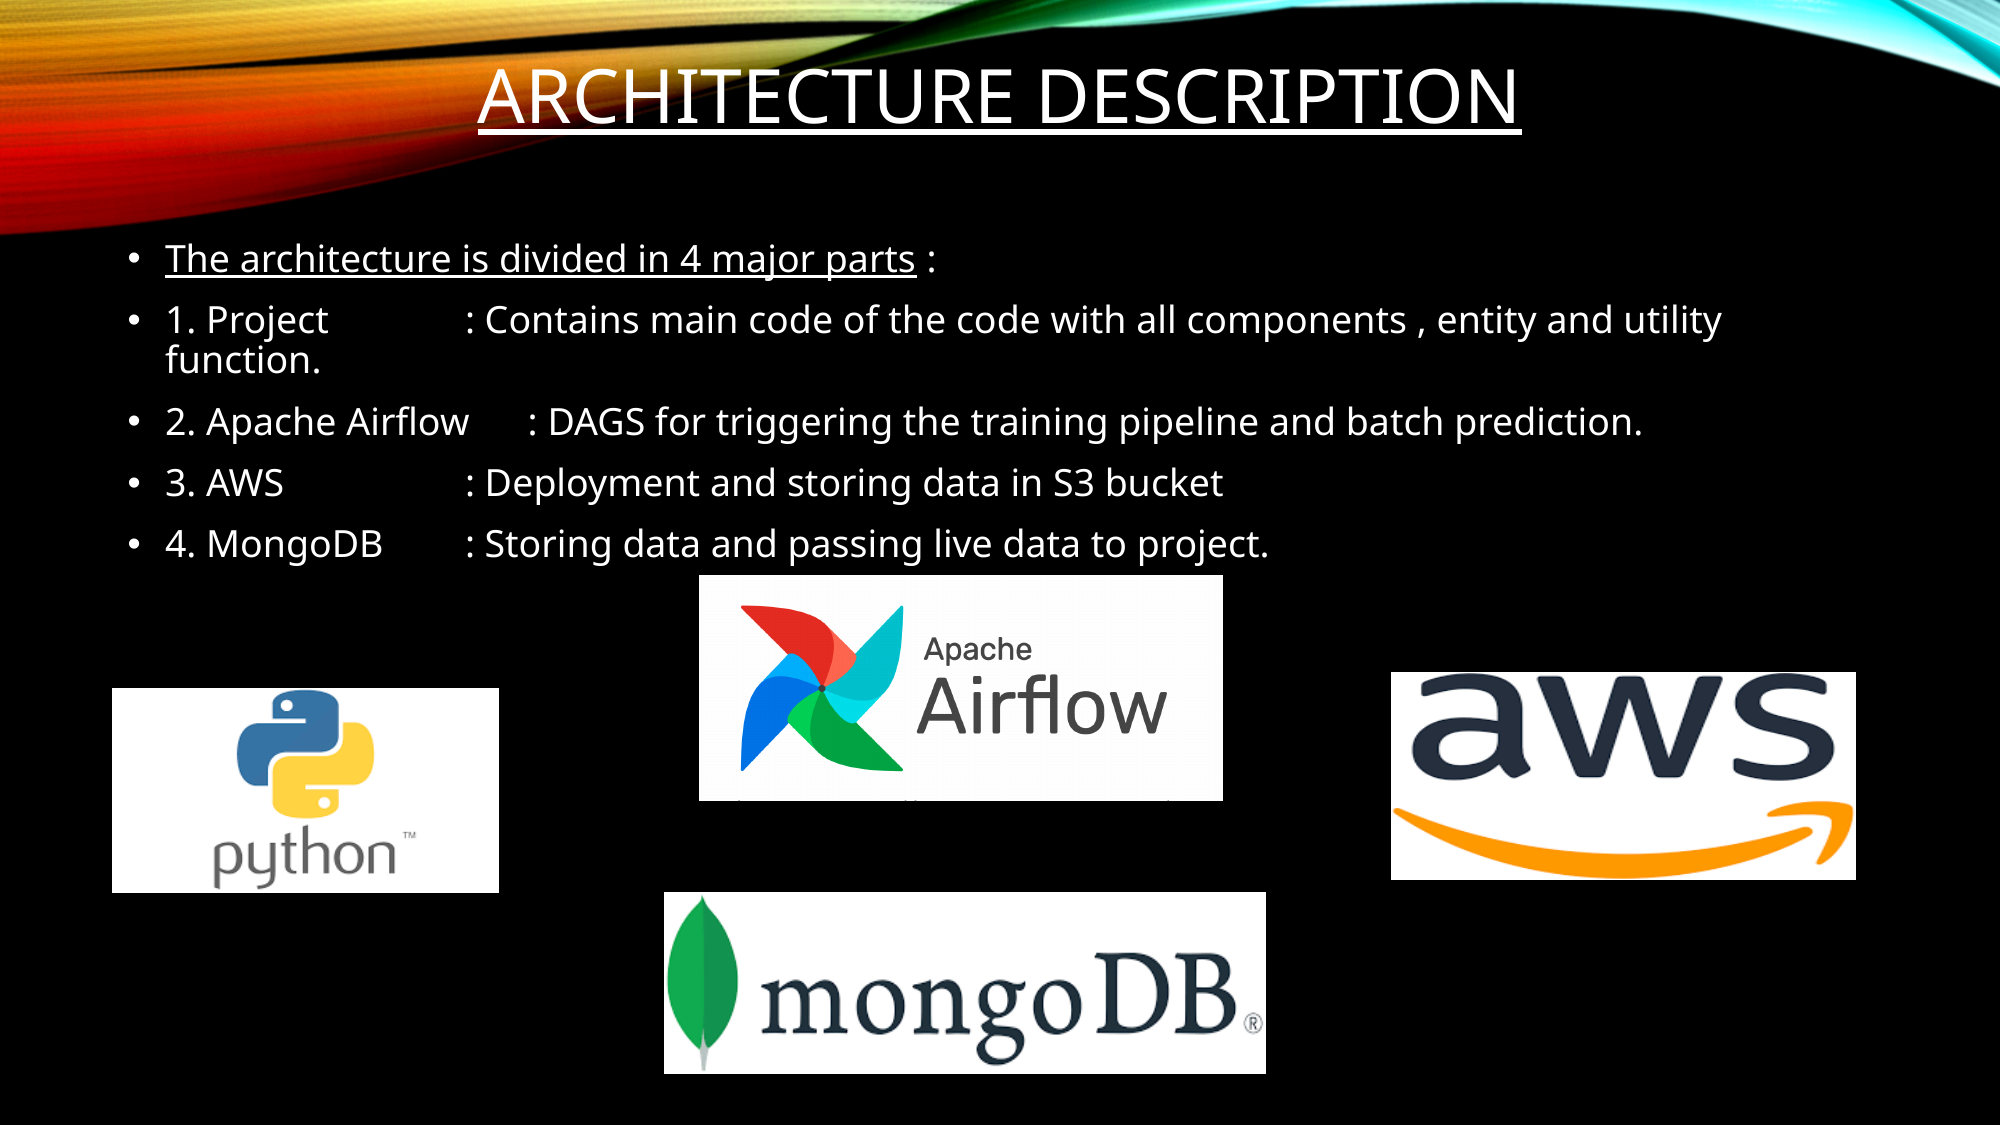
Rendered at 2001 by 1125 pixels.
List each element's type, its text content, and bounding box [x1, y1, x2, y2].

picture [699, 575, 1223, 801]
title ARCHITECTURE DESCRIPTION [165, 36, 1835, 163]
picture [664, 892, 1266, 1075]
list The architecture is divided in 4 major parts : 1. Project : Contains main code of the code with all components , entity and utility function. 2. Apache Airflow : DAGS for triggering the training pipeline and batch prediction. 3. AWS : Deployment and storing data in S3 bucket 4. MongoDB : Storing data and passing live data to project. [112, 232, 1888, 893]
picture [1391, 672, 1856, 880]
picture [112, 687, 499, 893]
picture [0, 0, 2000, 237]
